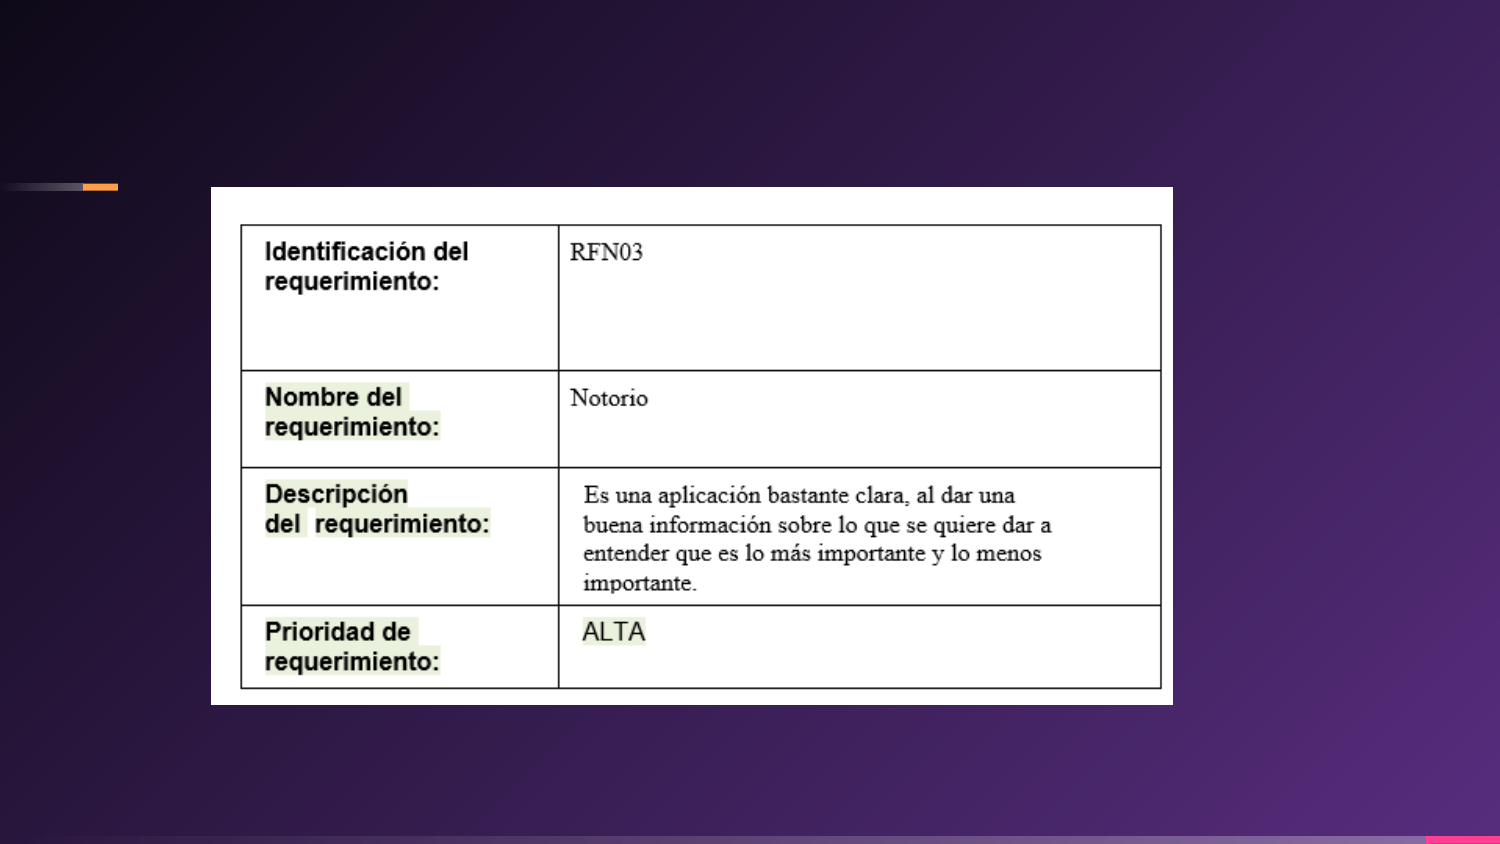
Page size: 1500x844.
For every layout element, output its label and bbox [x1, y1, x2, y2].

picture [211, 187, 1174, 706]
